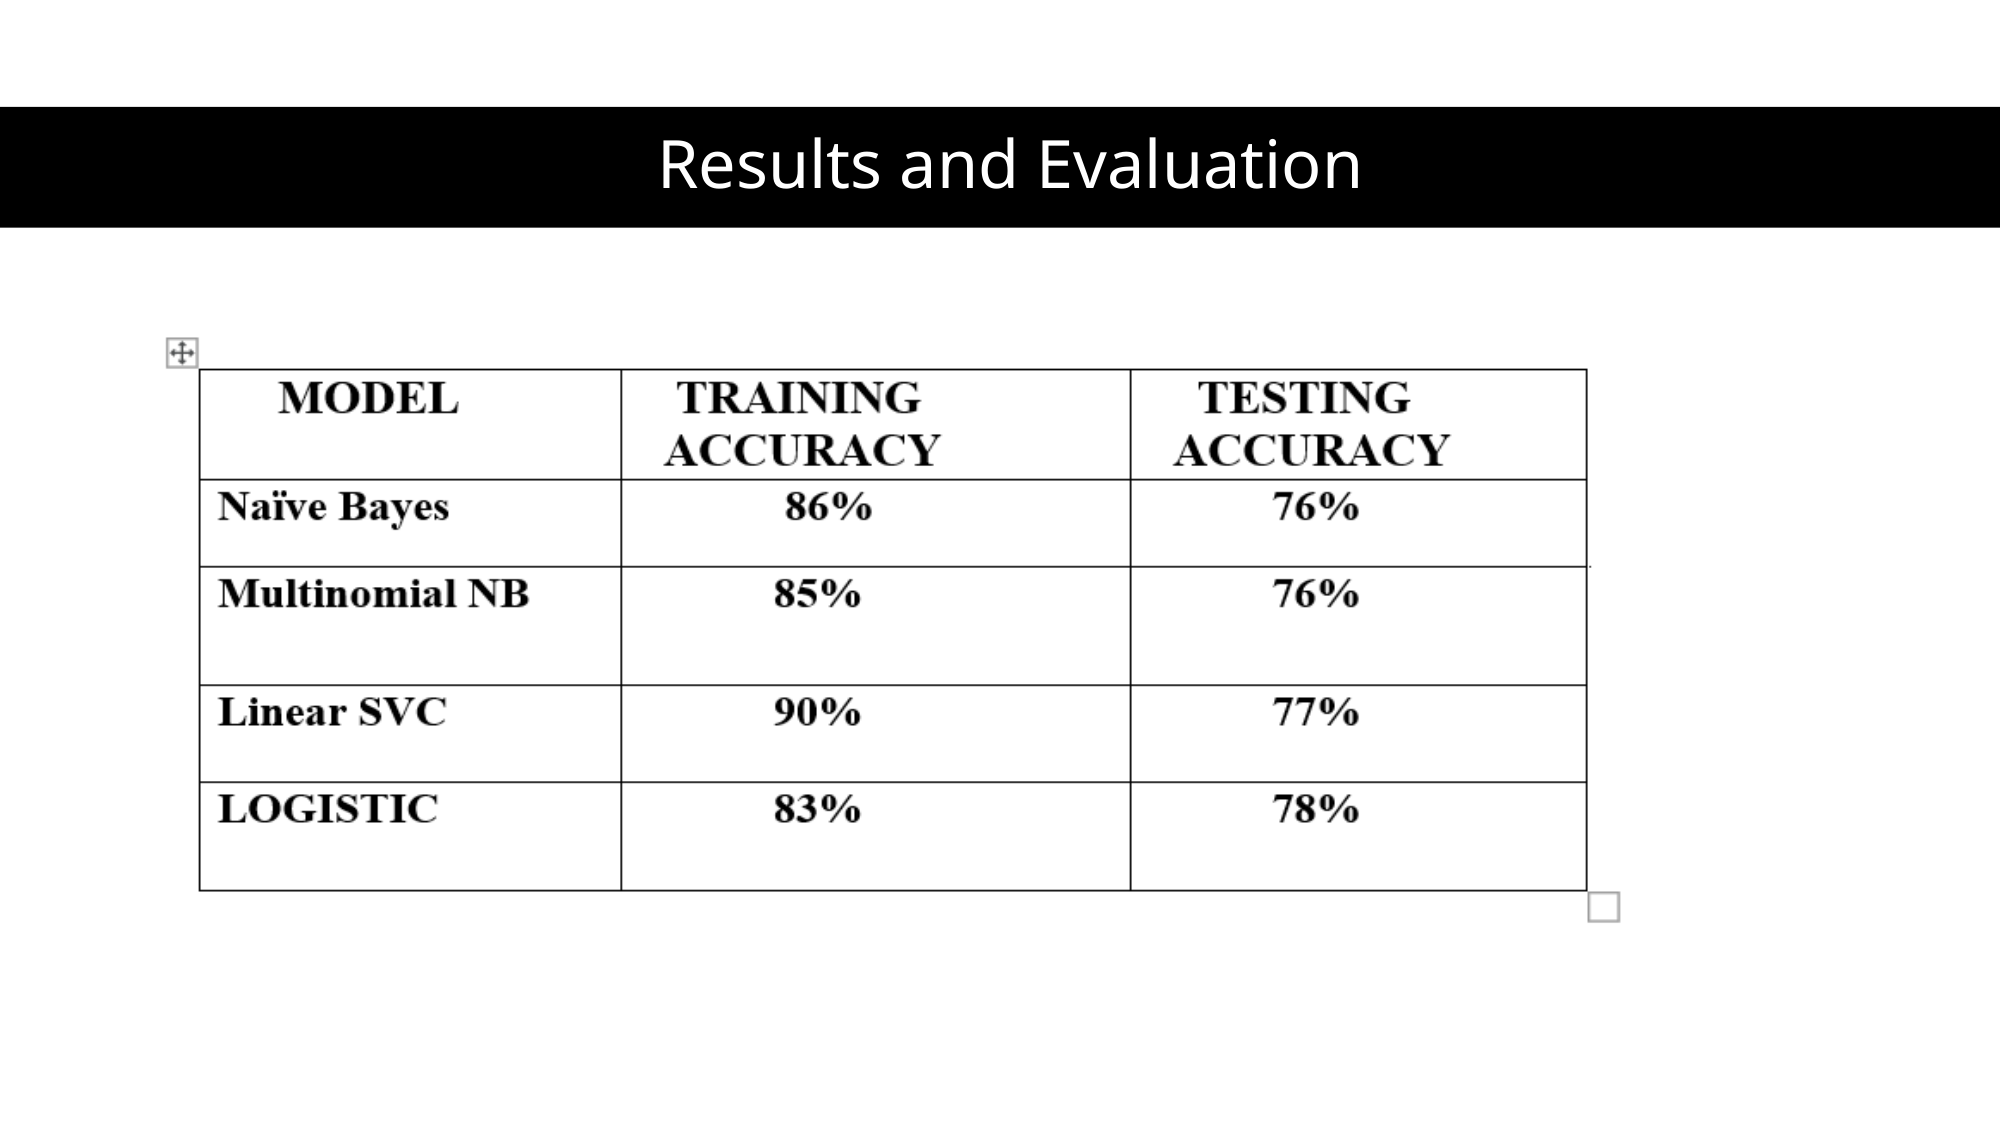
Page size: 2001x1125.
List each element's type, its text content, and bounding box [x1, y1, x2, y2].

title Results and Evaluation [91, 105, 1931, 228]
picture [163, 323, 1643, 951]
text_box [0, 106, 2000, 229]
